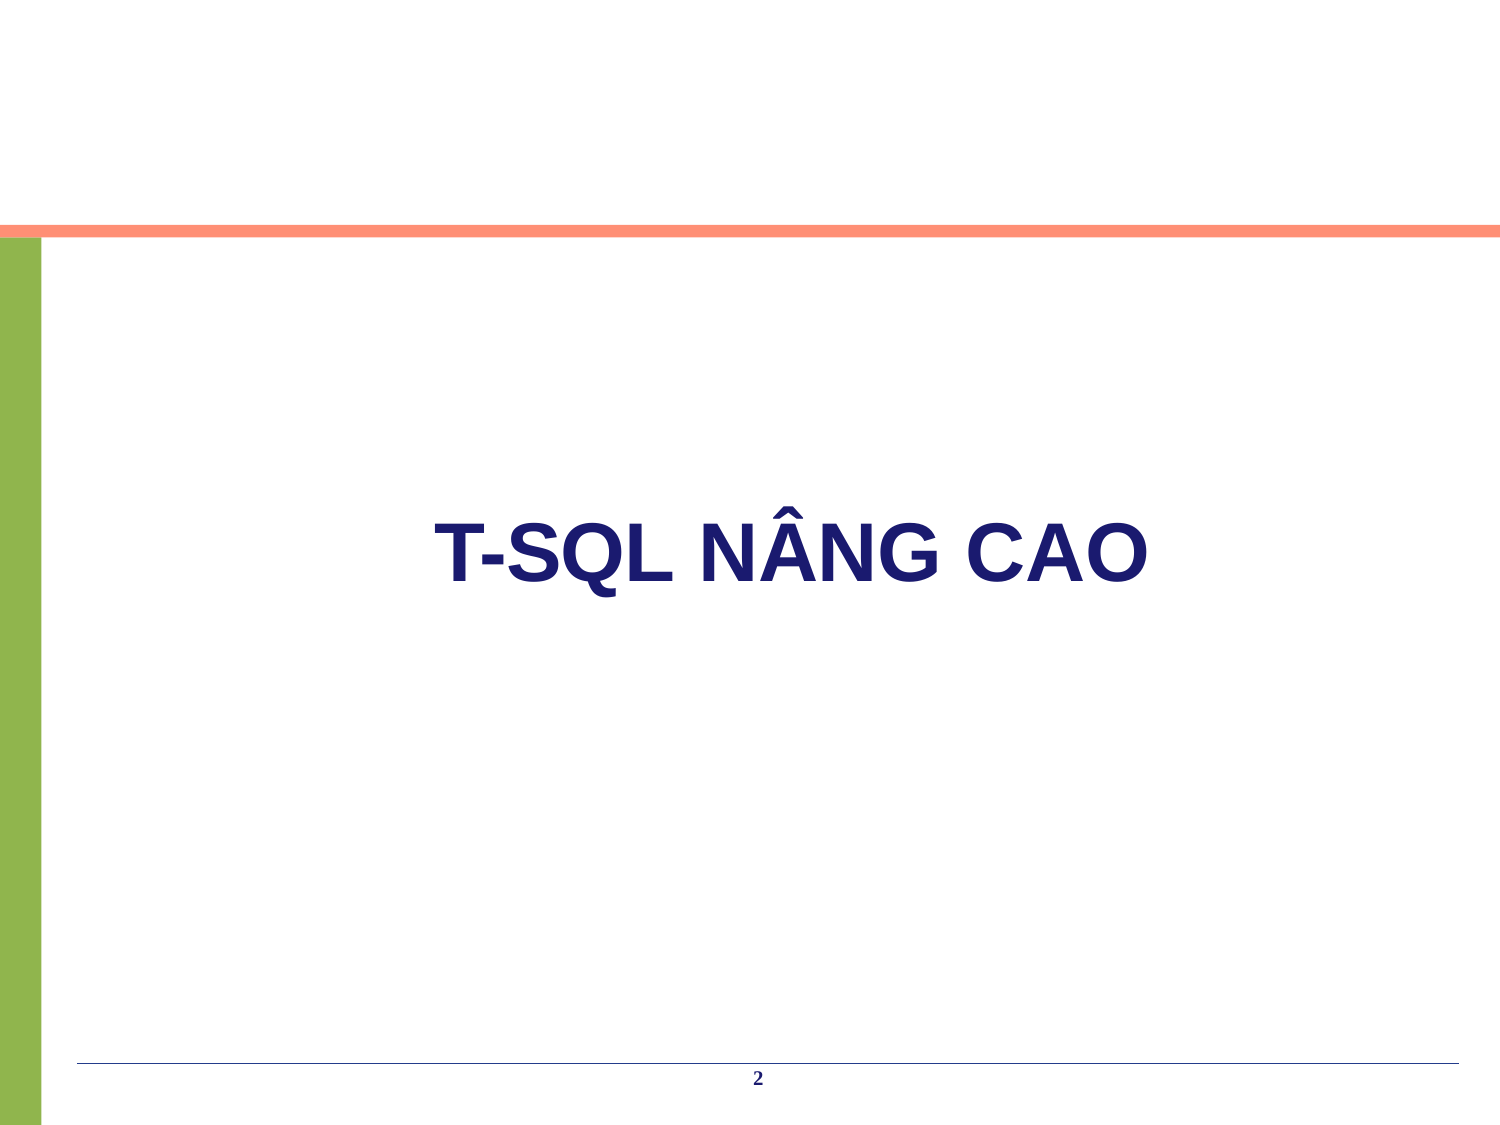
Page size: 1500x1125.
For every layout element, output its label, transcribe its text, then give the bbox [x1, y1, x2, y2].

title T-SQL NÂNG CAO [432, 495, 1157, 686]
text_box 2 [738, 1064, 770, 1090]
text_box [0, 238, 42, 1125]
text_box [0, 224, 1500, 238]
